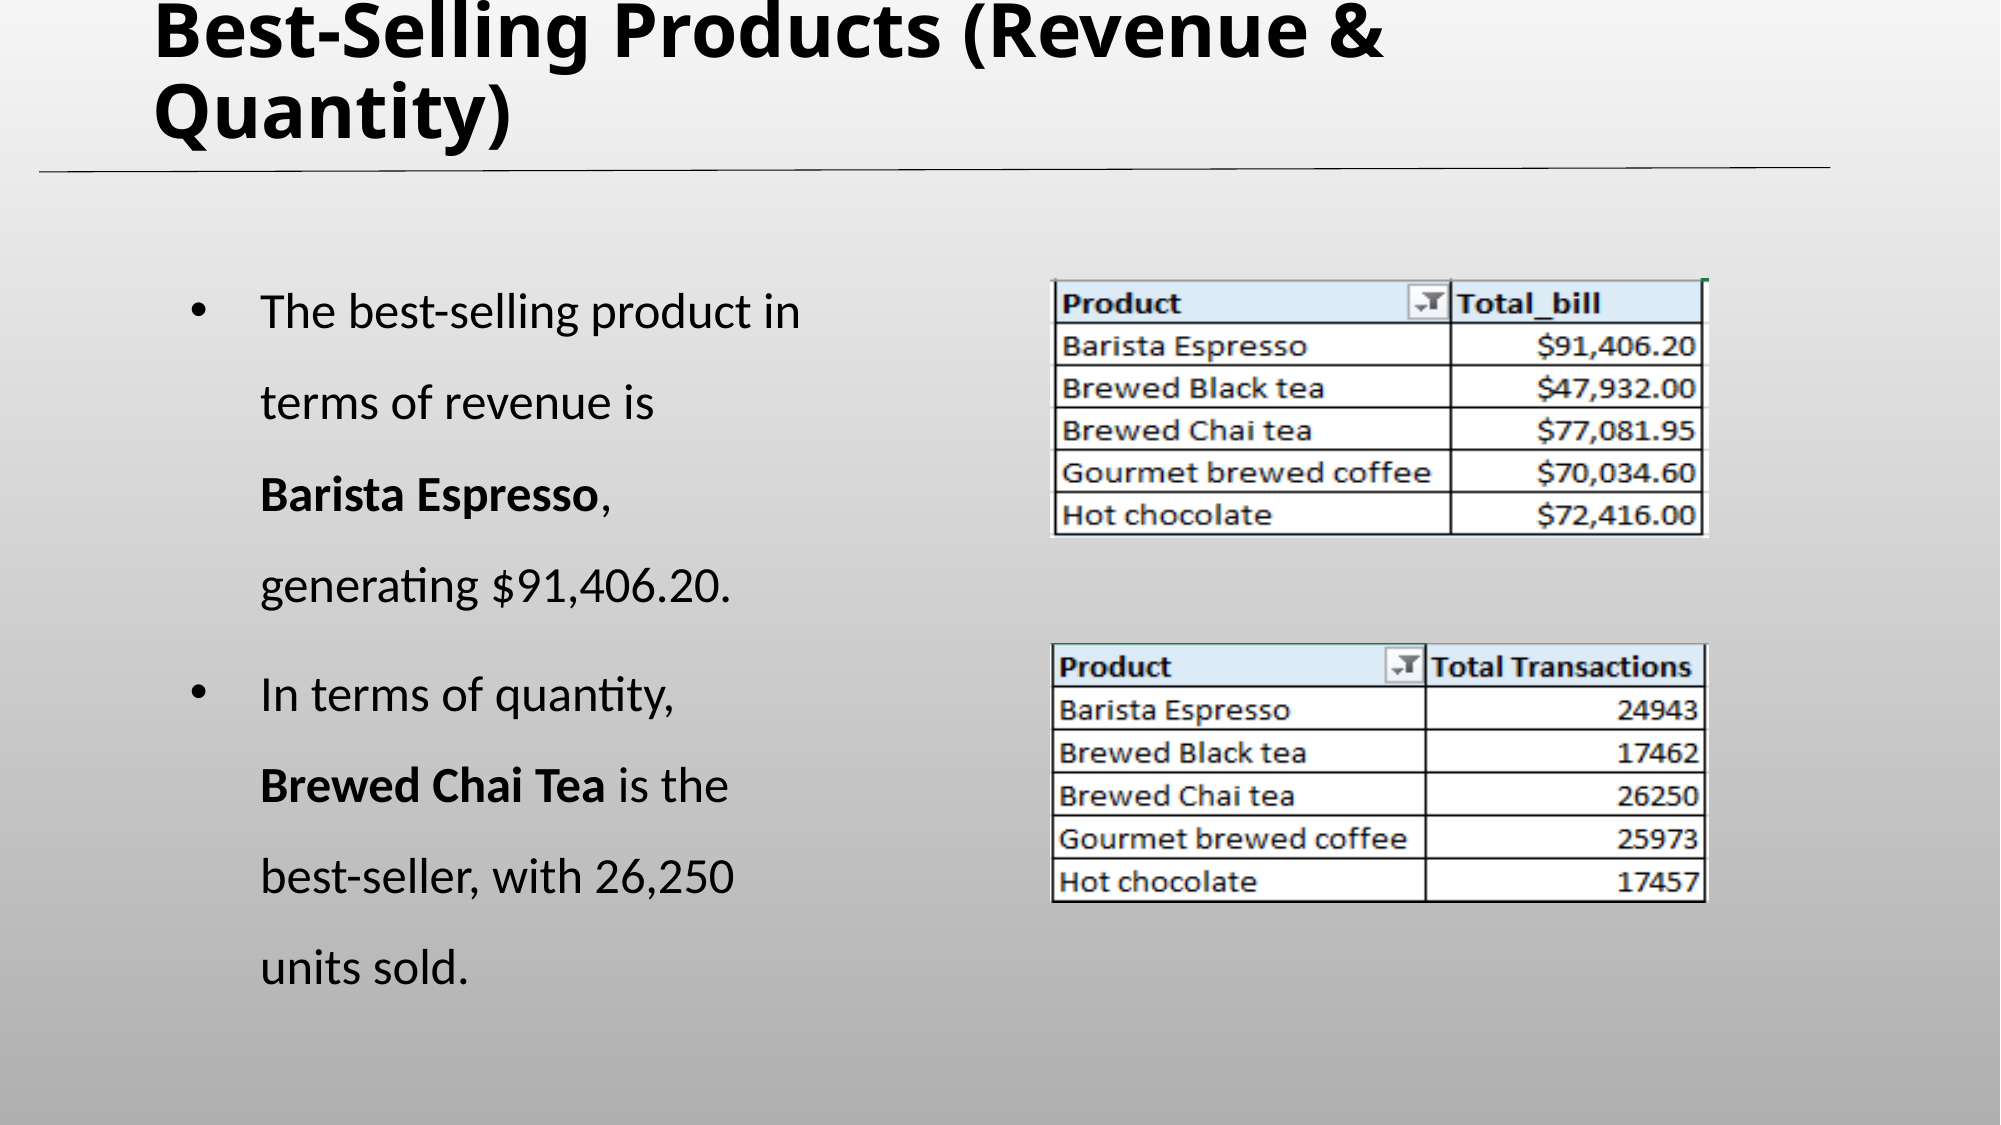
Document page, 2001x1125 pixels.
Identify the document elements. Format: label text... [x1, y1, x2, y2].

list The best-selling product in terms of revenue is Barista Espresso, generating $91,406.20. In terms of quantity, Brewed Chai Tea is the best-seller, with 26,250 units sold. [174, 240, 820, 1004]
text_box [39, 167, 1831, 172]
picture [1049, 643, 1709, 903]
title Best-Selling Products (Revenue & Quantity) [137, 75, 1581, 162]
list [1049, 278, 1709, 538]
